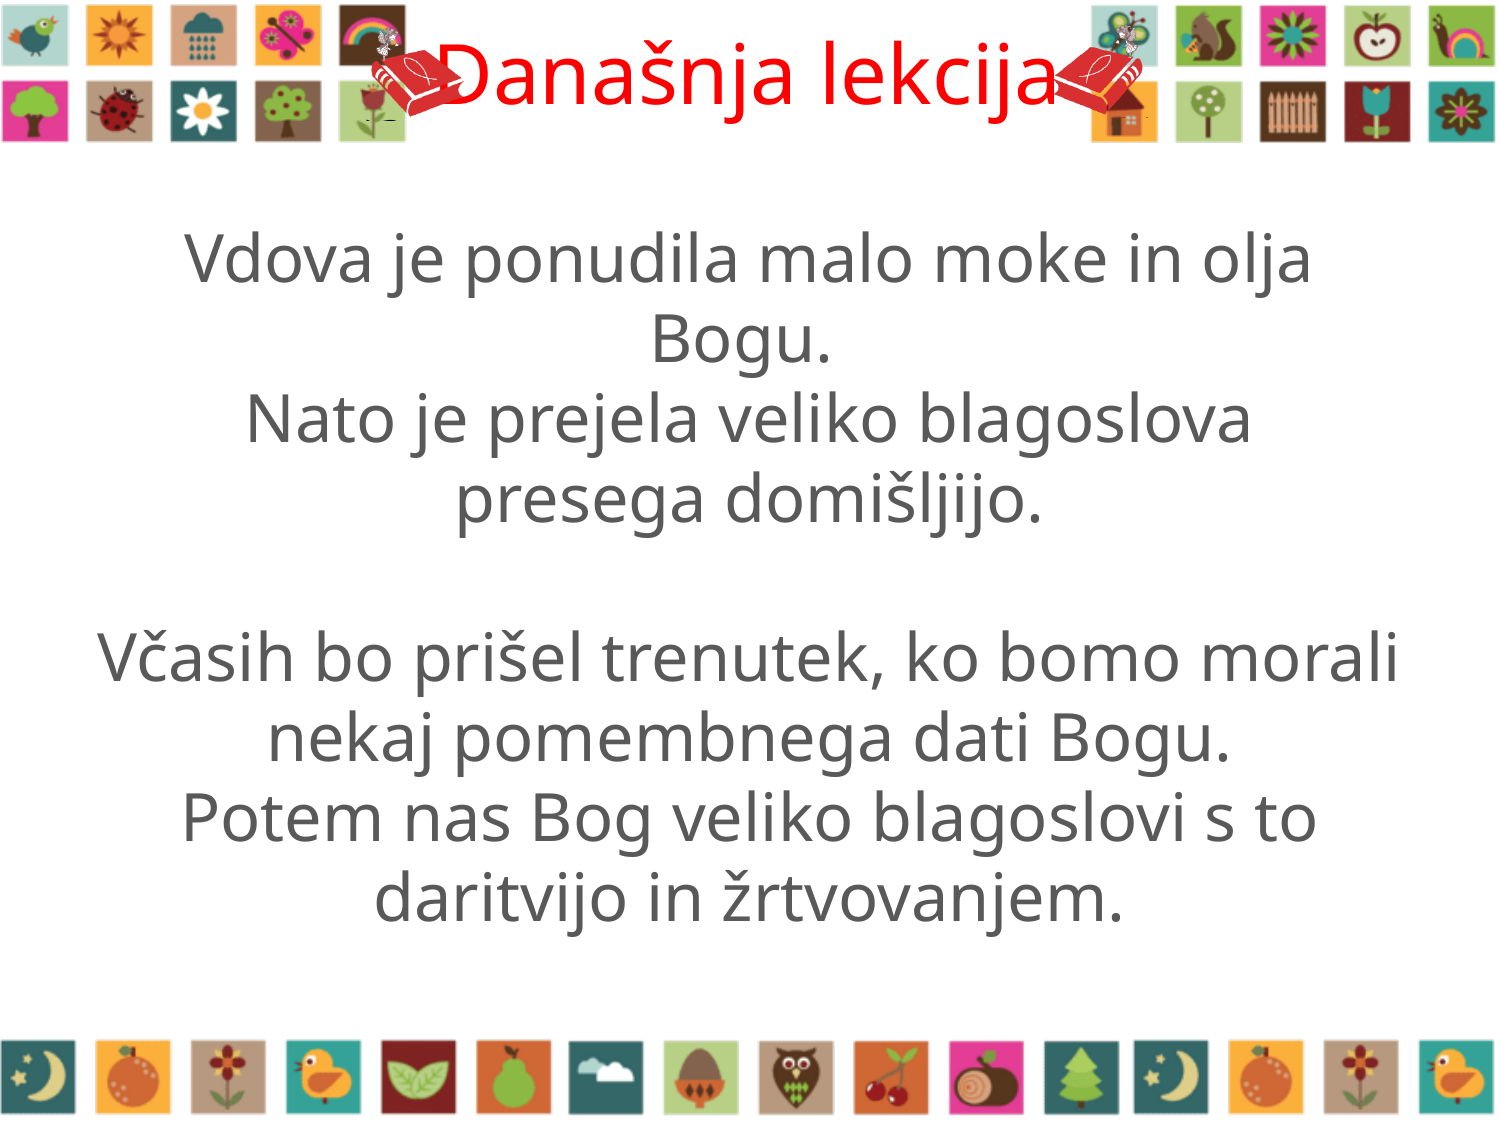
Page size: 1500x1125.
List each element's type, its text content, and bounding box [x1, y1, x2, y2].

picture [0, 3, 496, 150]
text_box Današnja lekcija [495, 13, 1077, 129]
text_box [0, 1028, 1500, 1118]
picture [1021, 3, 1500, 150]
text_box Vdova je ponudila malo moke in olja Bogu. Nato je prejela veliko blagoslova presega domišljijo. Včasih bo prišel trenutek, ko bomo morali nekaj pomembnega dati Bogu. Potem nas Bog veliko blagoslovi s to daritvijo in žrtvovanjem. [76, 208, 1424, 943]
